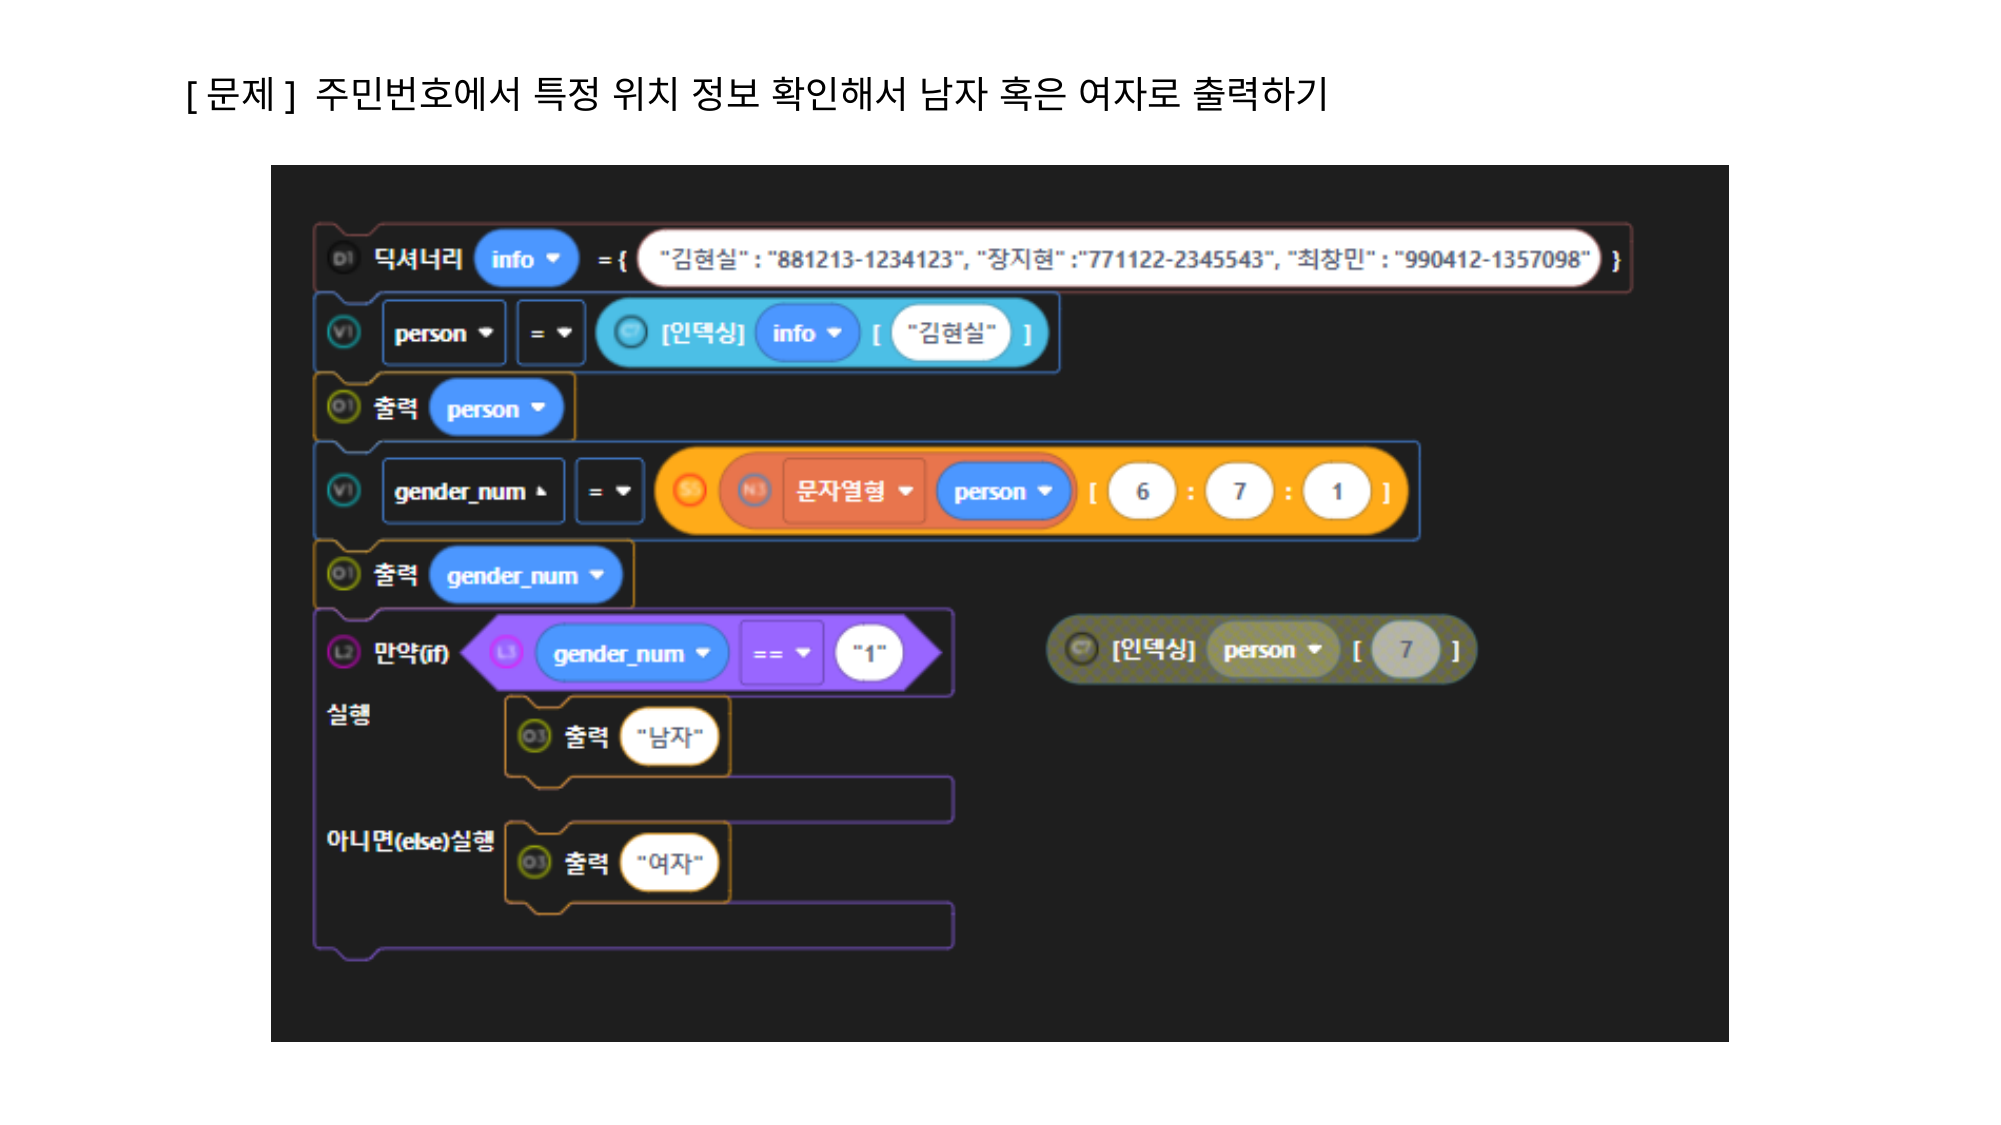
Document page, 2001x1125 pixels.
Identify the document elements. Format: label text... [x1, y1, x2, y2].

picture [271, 165, 1729, 1042]
text_box [문제] 주민번호에서 특정 위치 정보 확인해서 남자 혹은 여자로 출력하기 [170, 63, 1357, 124]
